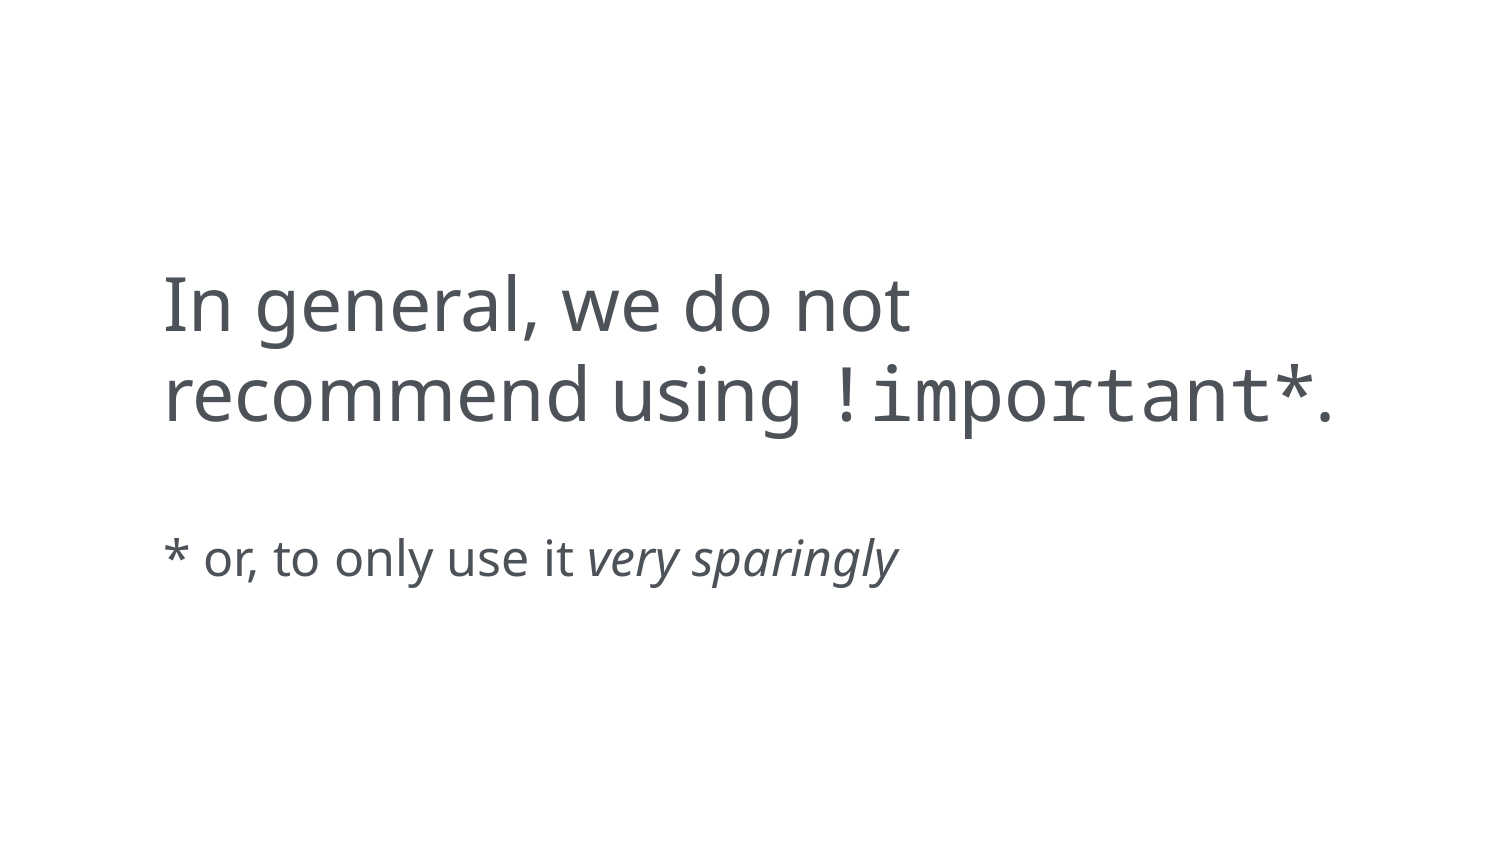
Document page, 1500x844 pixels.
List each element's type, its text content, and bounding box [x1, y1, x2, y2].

text_box In general, we do not recommend using !important*. * or, to only use it very sparingly [148, 190, 1352, 654]
